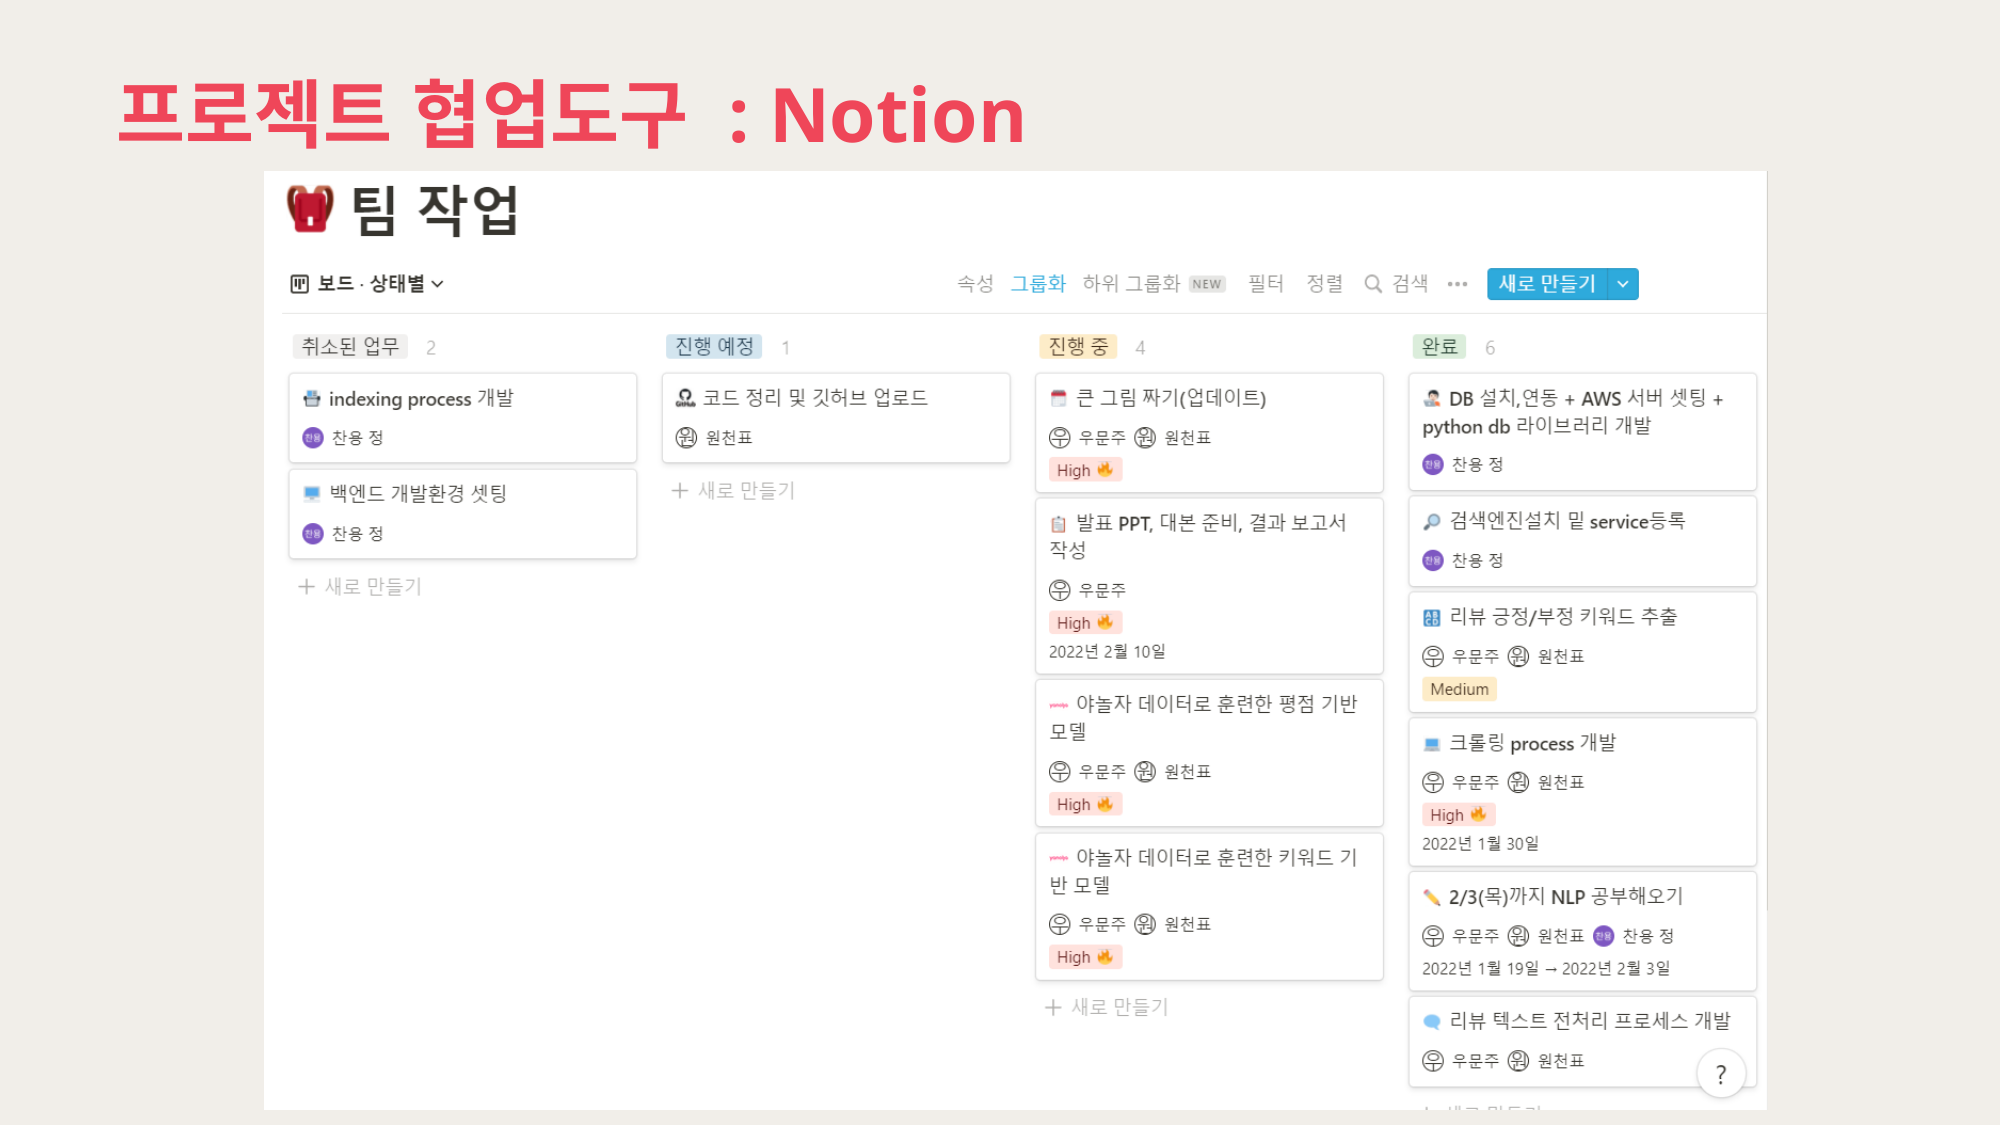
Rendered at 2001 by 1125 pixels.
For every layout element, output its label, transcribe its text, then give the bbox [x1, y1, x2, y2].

text_box 프로젝트 협업도구 : Notion [0, 15, 1204, 165]
picture [264, 171, 1768, 1110]
